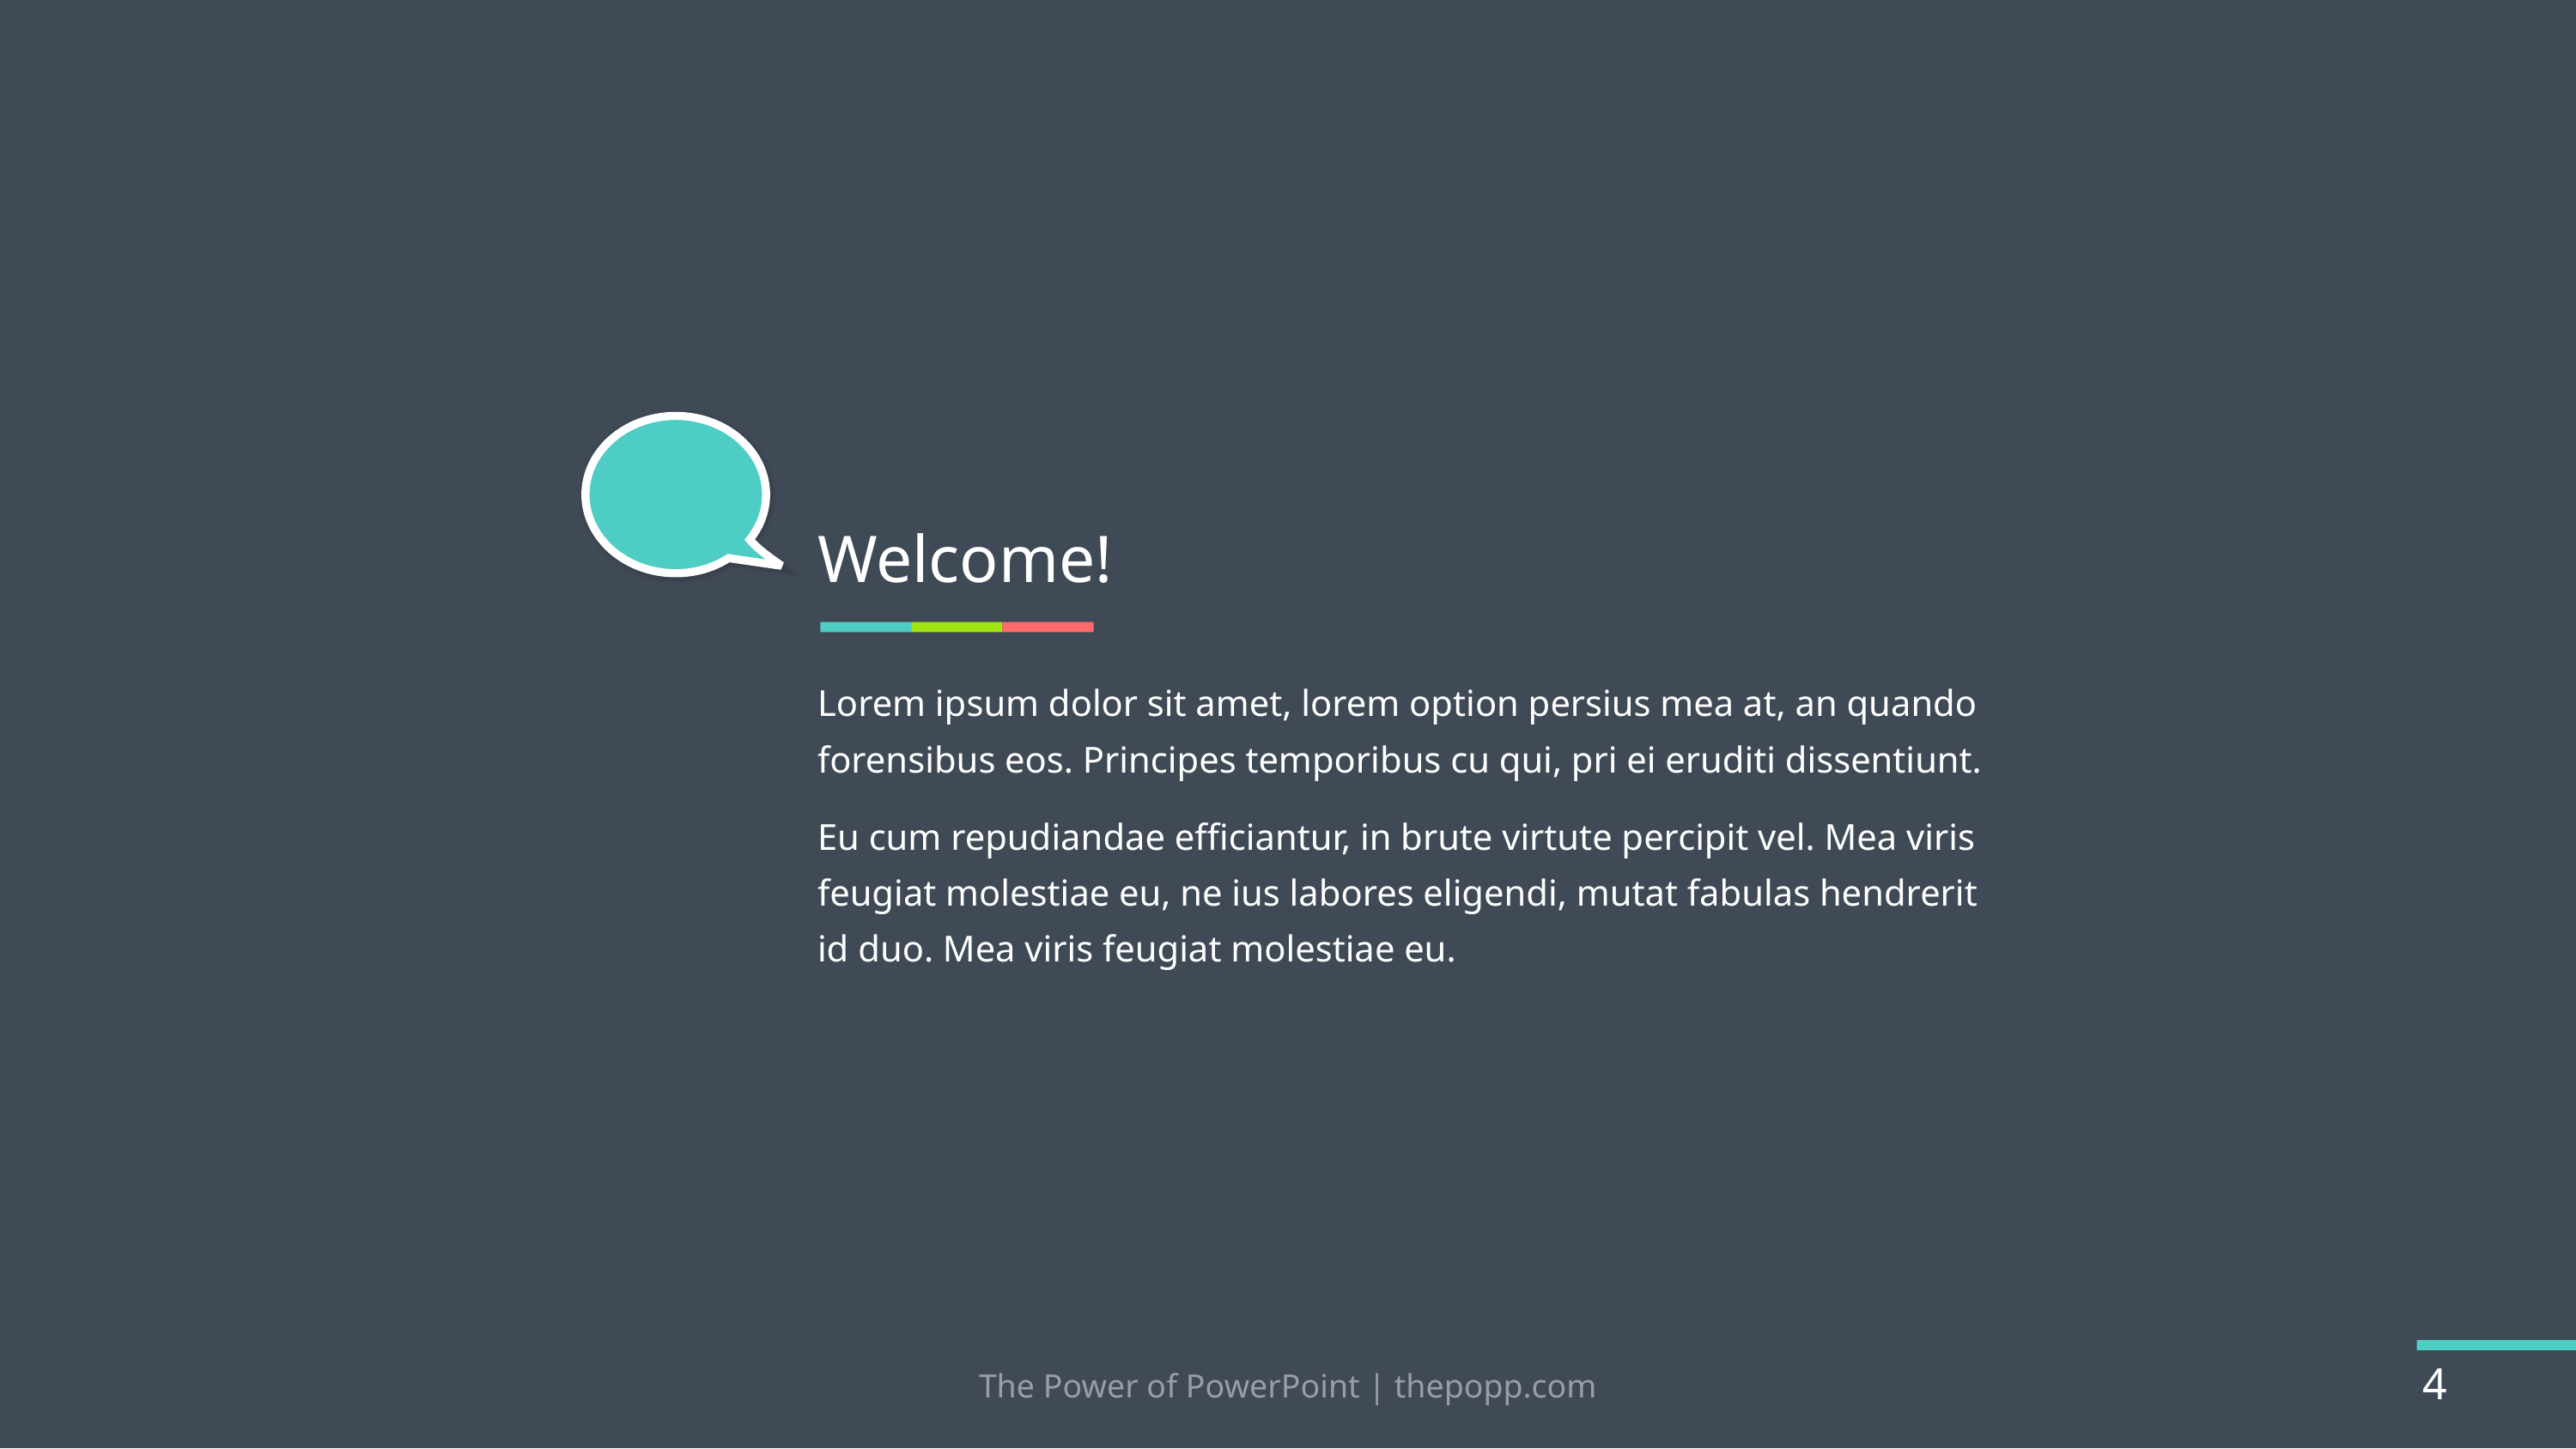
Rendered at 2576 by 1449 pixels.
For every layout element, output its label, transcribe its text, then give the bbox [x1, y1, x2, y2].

slide_number 4 [2409, 1351, 2576, 1421]
list Welcome! [805, 504, 2008, 609]
footer The Power of PowerPoint | thepopp.com [853, 1349, 1723, 1427]
list Lorem ipsum dolor sit amet, lorem option persius mea at, an quando forensibus eos. Principes temporibus cu qui, pri ei eruditi dissentiunt. Eu cum repudiandae efficiantur, in brute virtute percipit vel. Mea viris feugiat molestiae eu, ne ius labores eligendi, mutat fabulas hendrerit id duo. Mea viris feugiat molestiae eu. [805, 661, 2008, 995]
